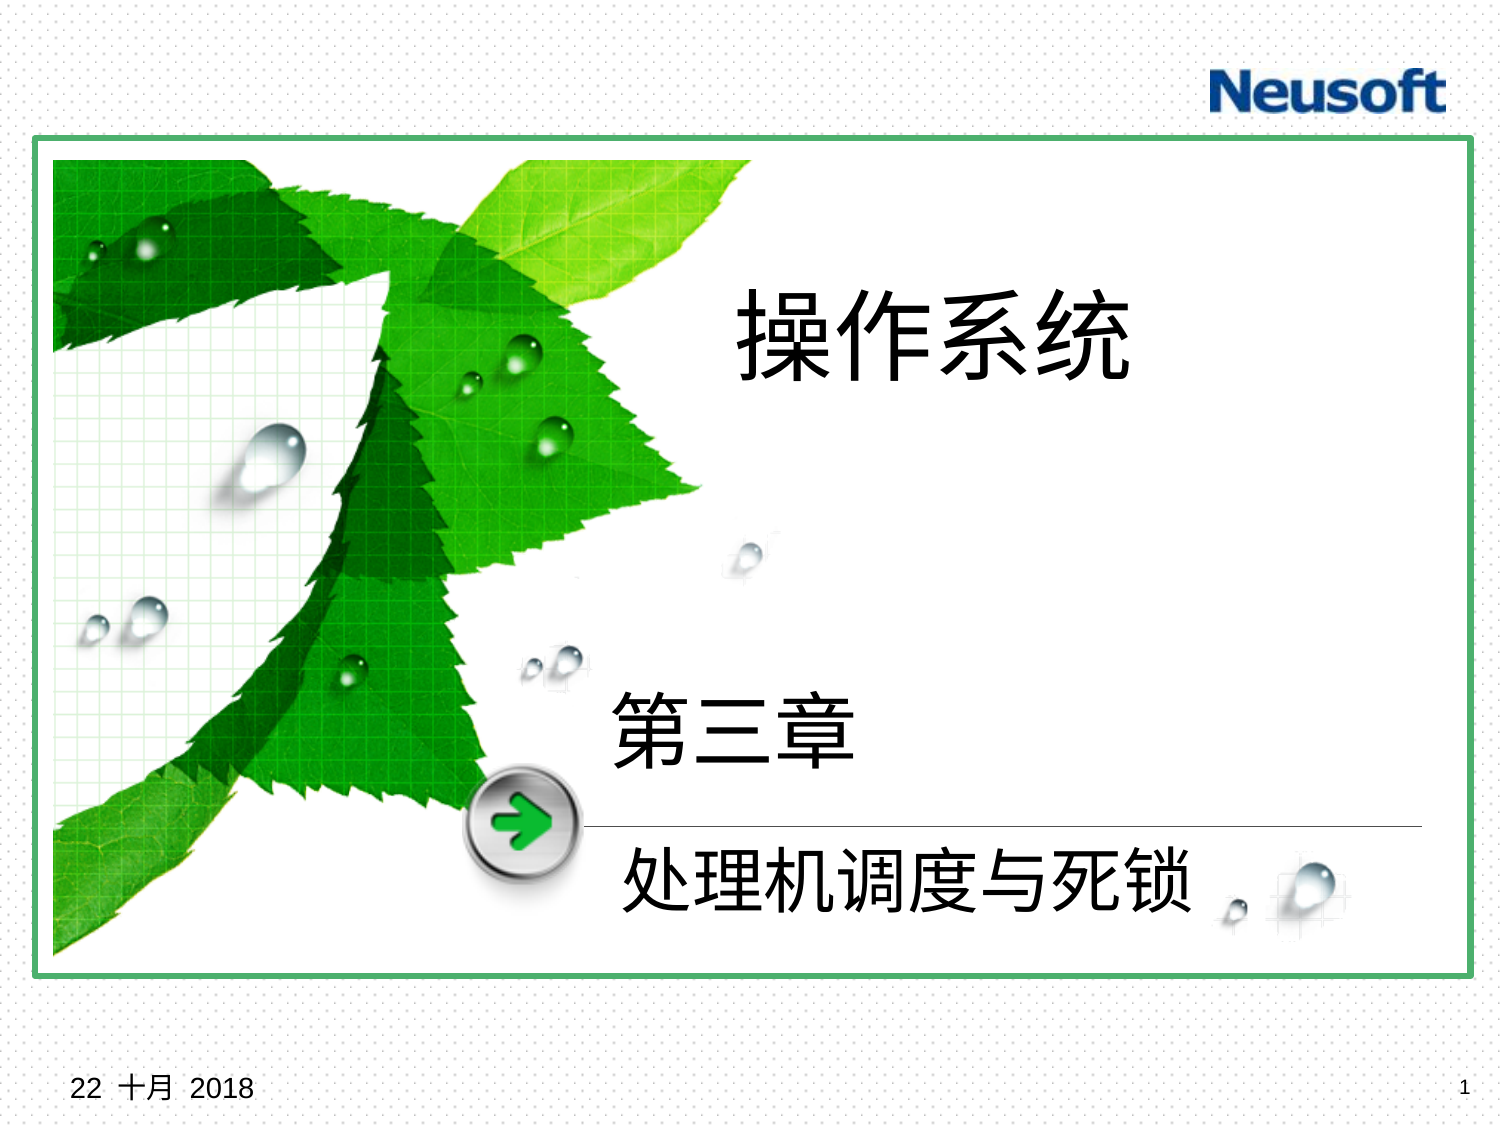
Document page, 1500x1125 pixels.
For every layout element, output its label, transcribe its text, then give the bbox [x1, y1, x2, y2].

title 第三章 [599, 656, 1436, 802]
list 处理机调度与死锁 [612, 837, 1436, 953]
text_box 22 十月 2018 [62, 1062, 413, 1113]
slide_number 1 [1448, 1065, 1479, 1104]
picture [0, 0, 1500, 1125]
